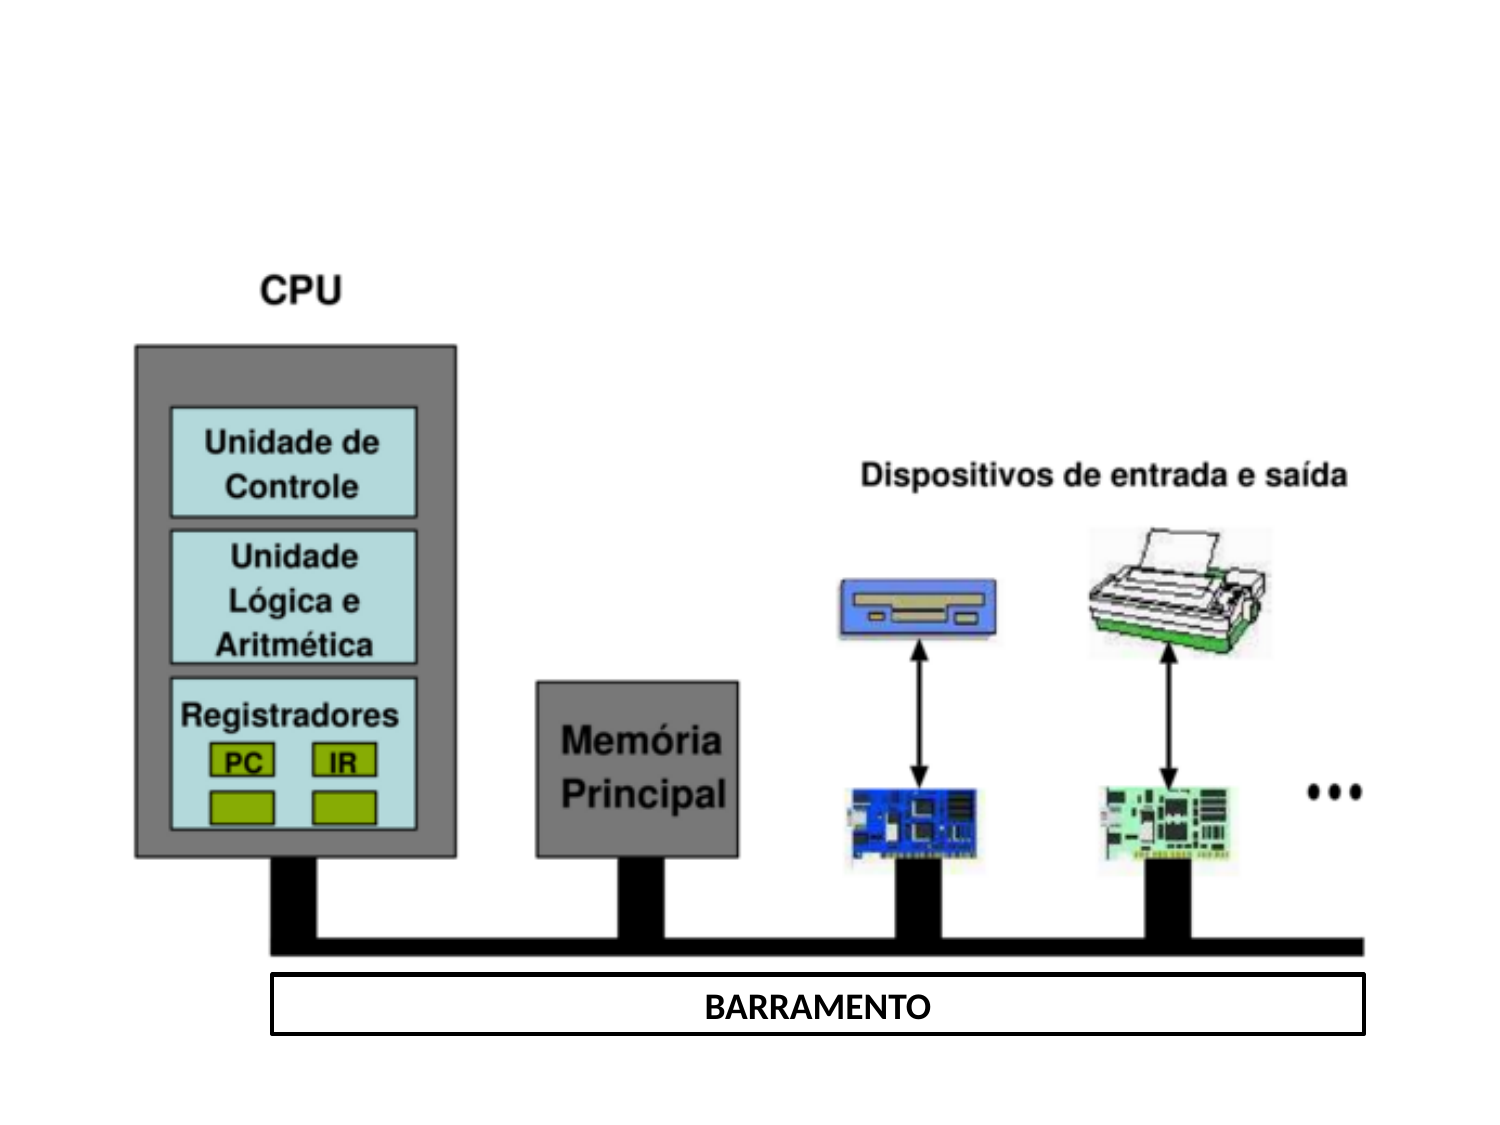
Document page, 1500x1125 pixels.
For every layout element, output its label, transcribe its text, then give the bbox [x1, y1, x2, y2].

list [74, 262, 1426, 1006]
text_box BARRAMENTO [270, 1014, 1366, 1036]
